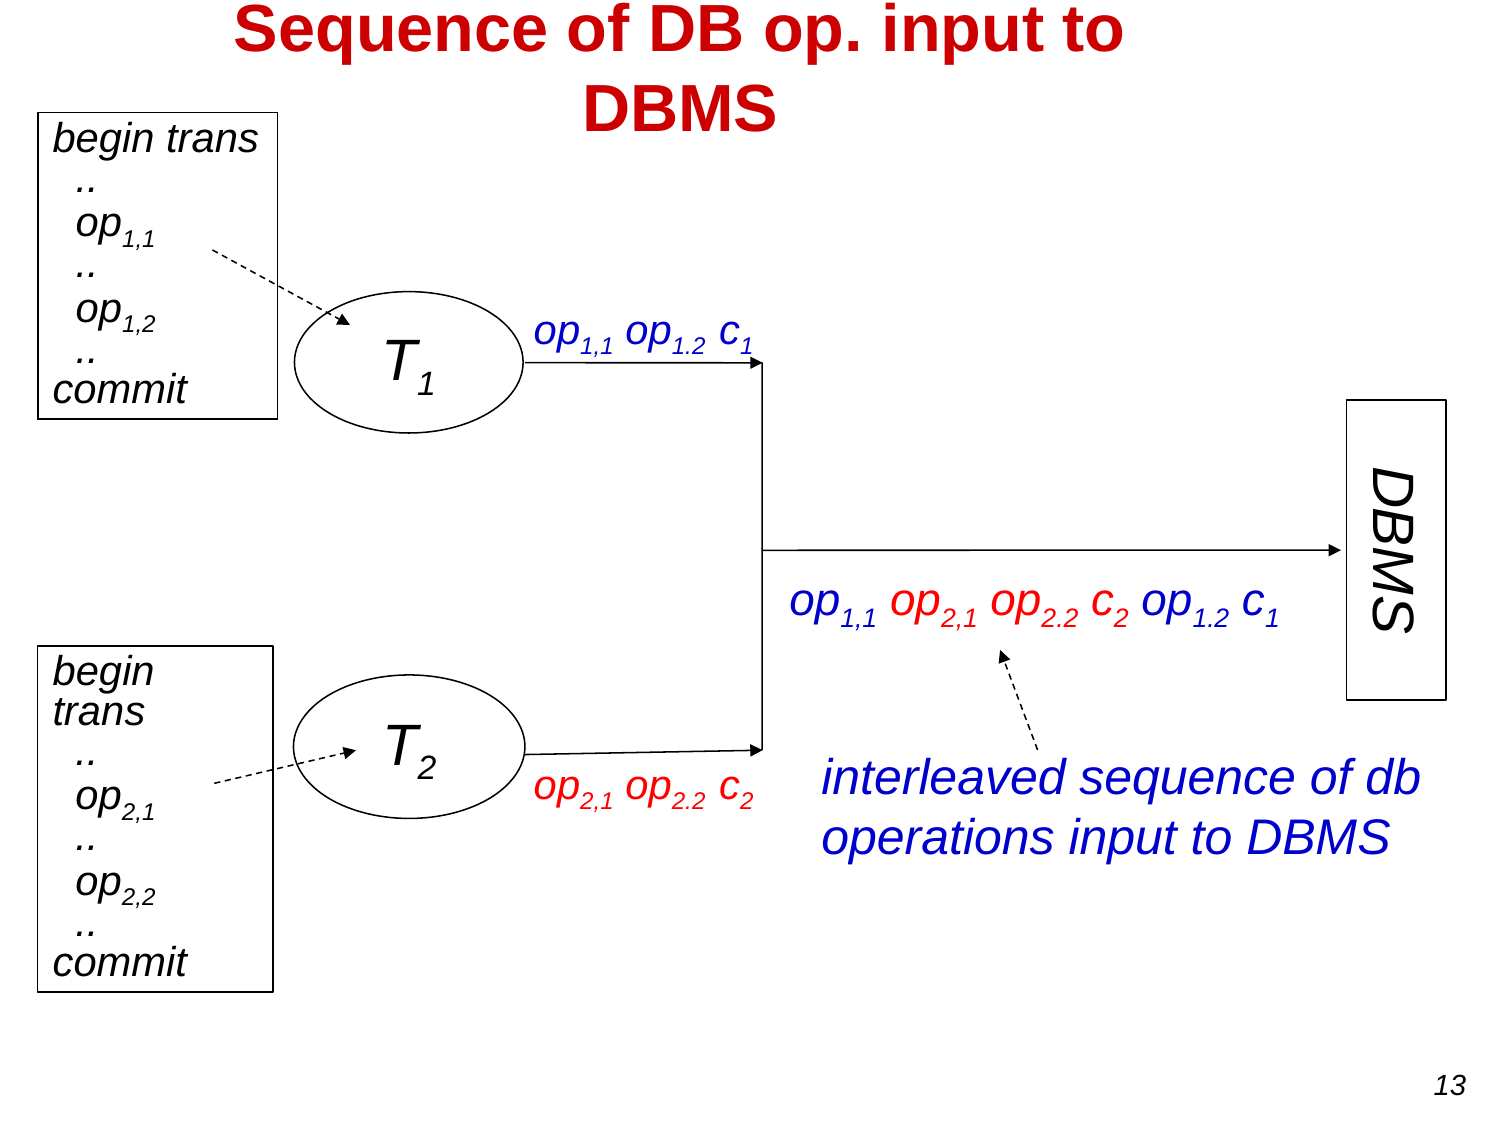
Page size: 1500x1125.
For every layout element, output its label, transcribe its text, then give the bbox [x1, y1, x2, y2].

text_box T1 [294, 291, 523, 433]
text_box [525, 356, 762, 369]
title Sequence of DB op. input to DBMS [111, 14, 1250, 115]
text_box [342, 746, 356, 760]
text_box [525, 749, 762, 824]
text_box T2 [293, 674, 525, 819]
text_box begin trans .. op1,1 .. op1,2 .. commit [37, 112, 278, 419]
text_box op1,1 op1.2 c1 [518, 295, 769, 368]
text_box [336, 313, 350, 325]
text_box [762, 399, 1447, 873]
text_box begin trans .. op2,1 .. op2,2 .. commit [37, 645, 274, 993]
text_box [1168, 1059, 1481, 1103]
